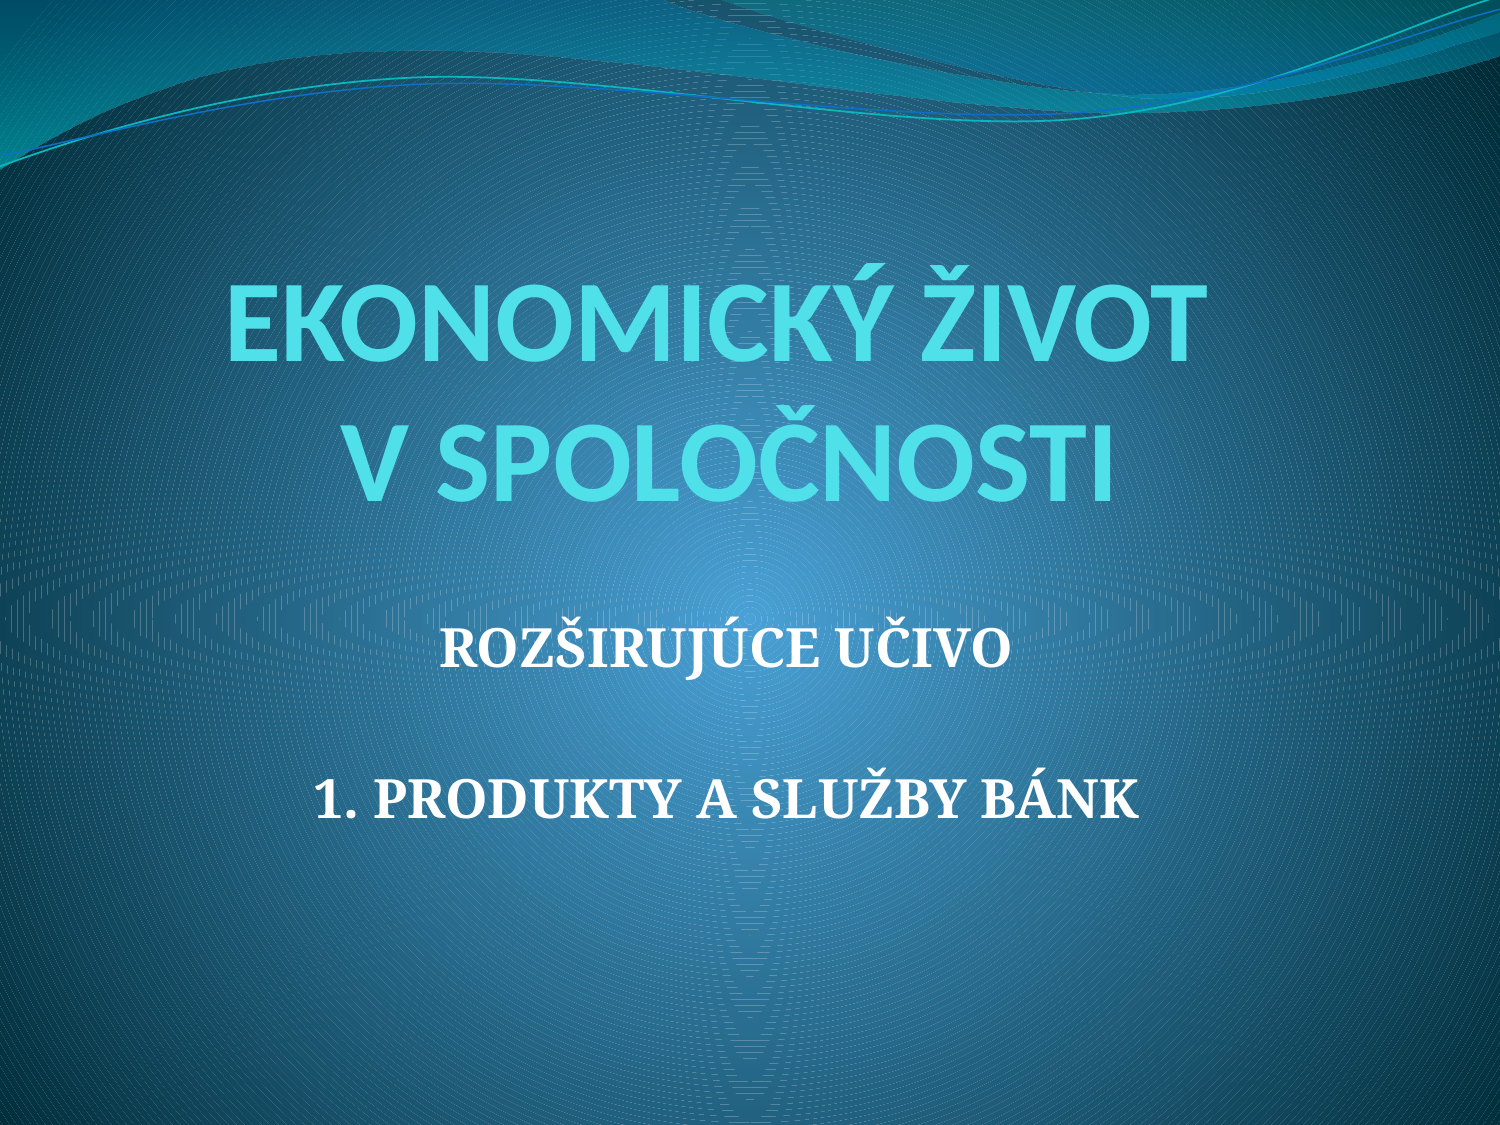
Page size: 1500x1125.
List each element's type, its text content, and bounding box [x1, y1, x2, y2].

subtitle ROZŠIRUJÚCE UČIVO 1. PRODUKTY A SLUŽBY BÁNK [87, 529, 1376, 1024]
title EKONOMICKÝ ŽIVOT V SPOLOČNOSTI [87, 224, 1376, 525]
